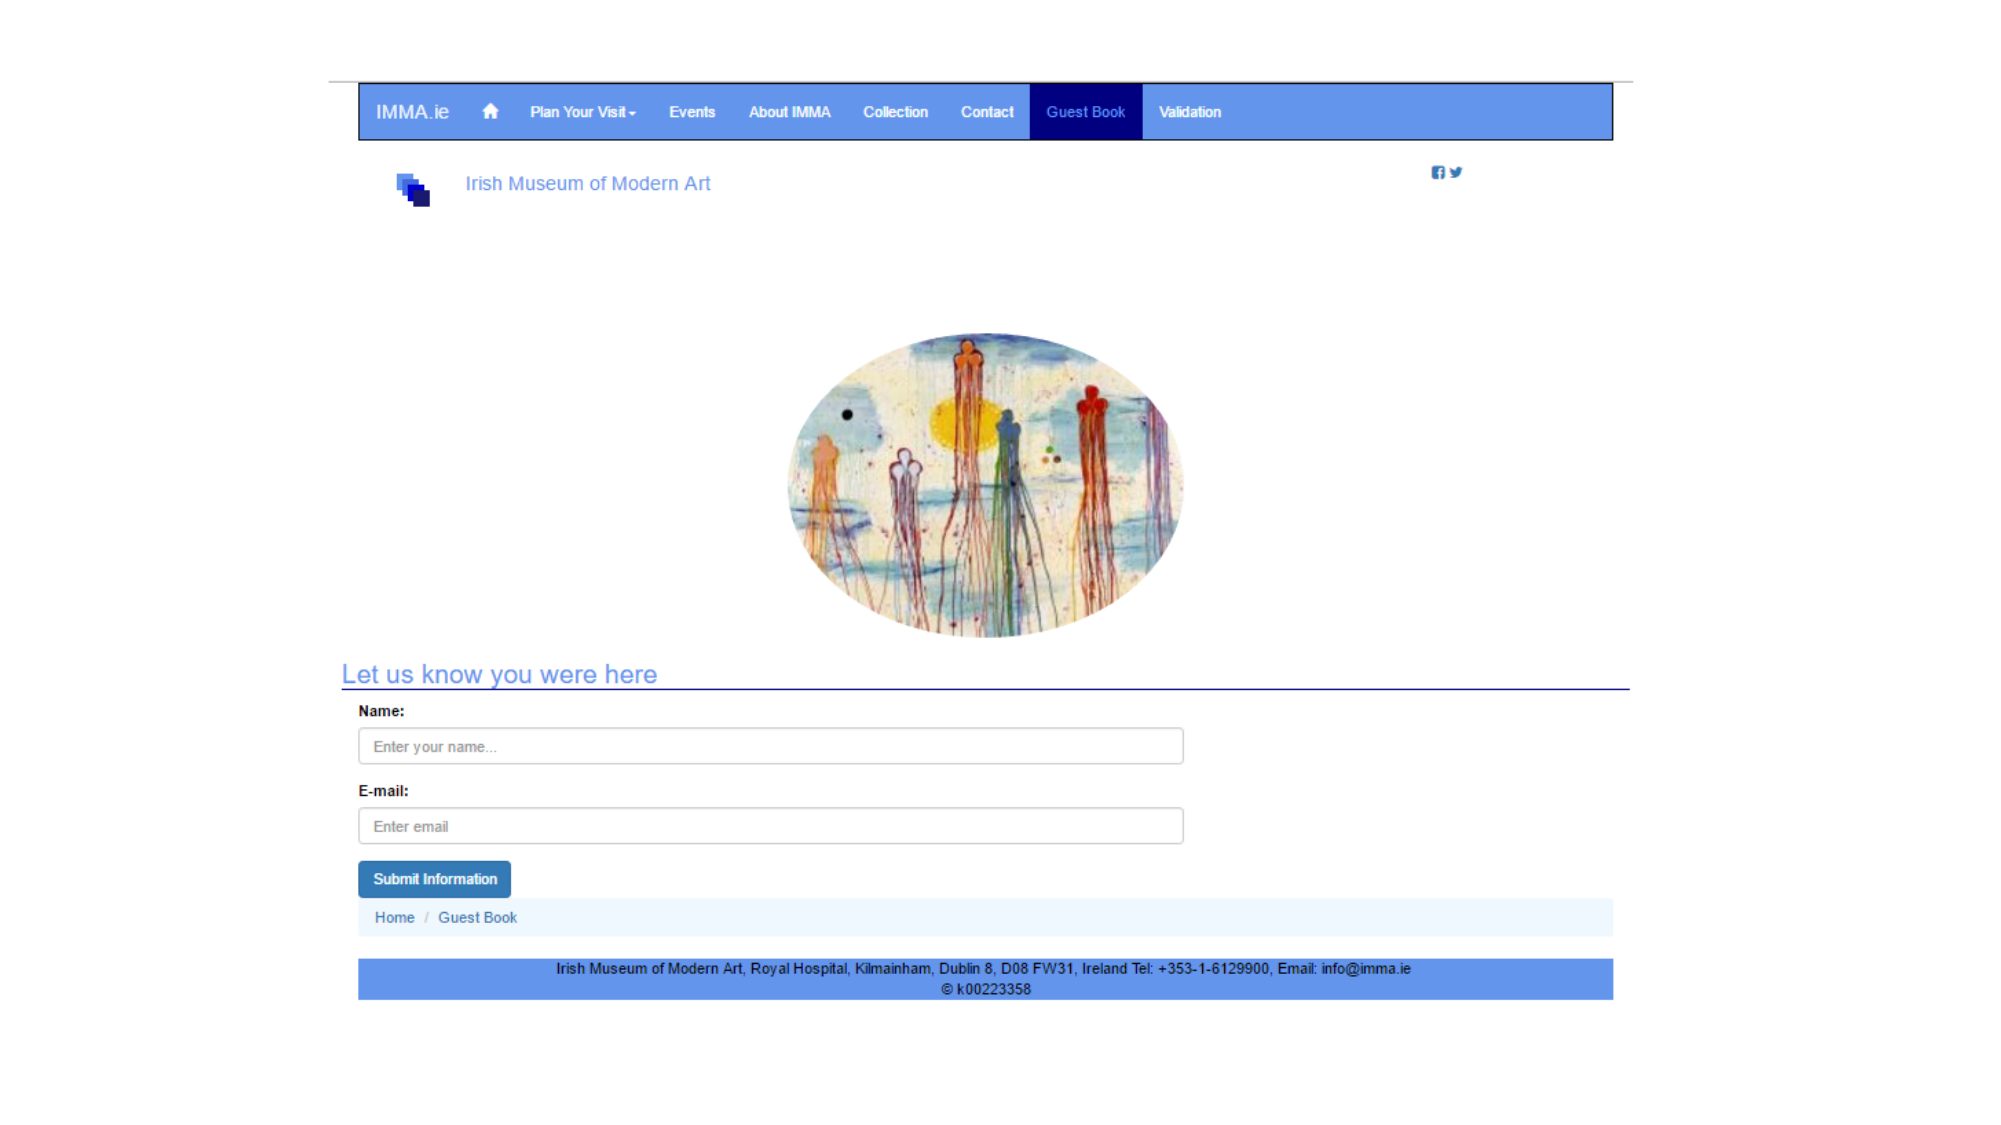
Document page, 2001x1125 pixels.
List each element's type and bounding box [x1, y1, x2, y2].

picture [328, 80, 1634, 1030]
